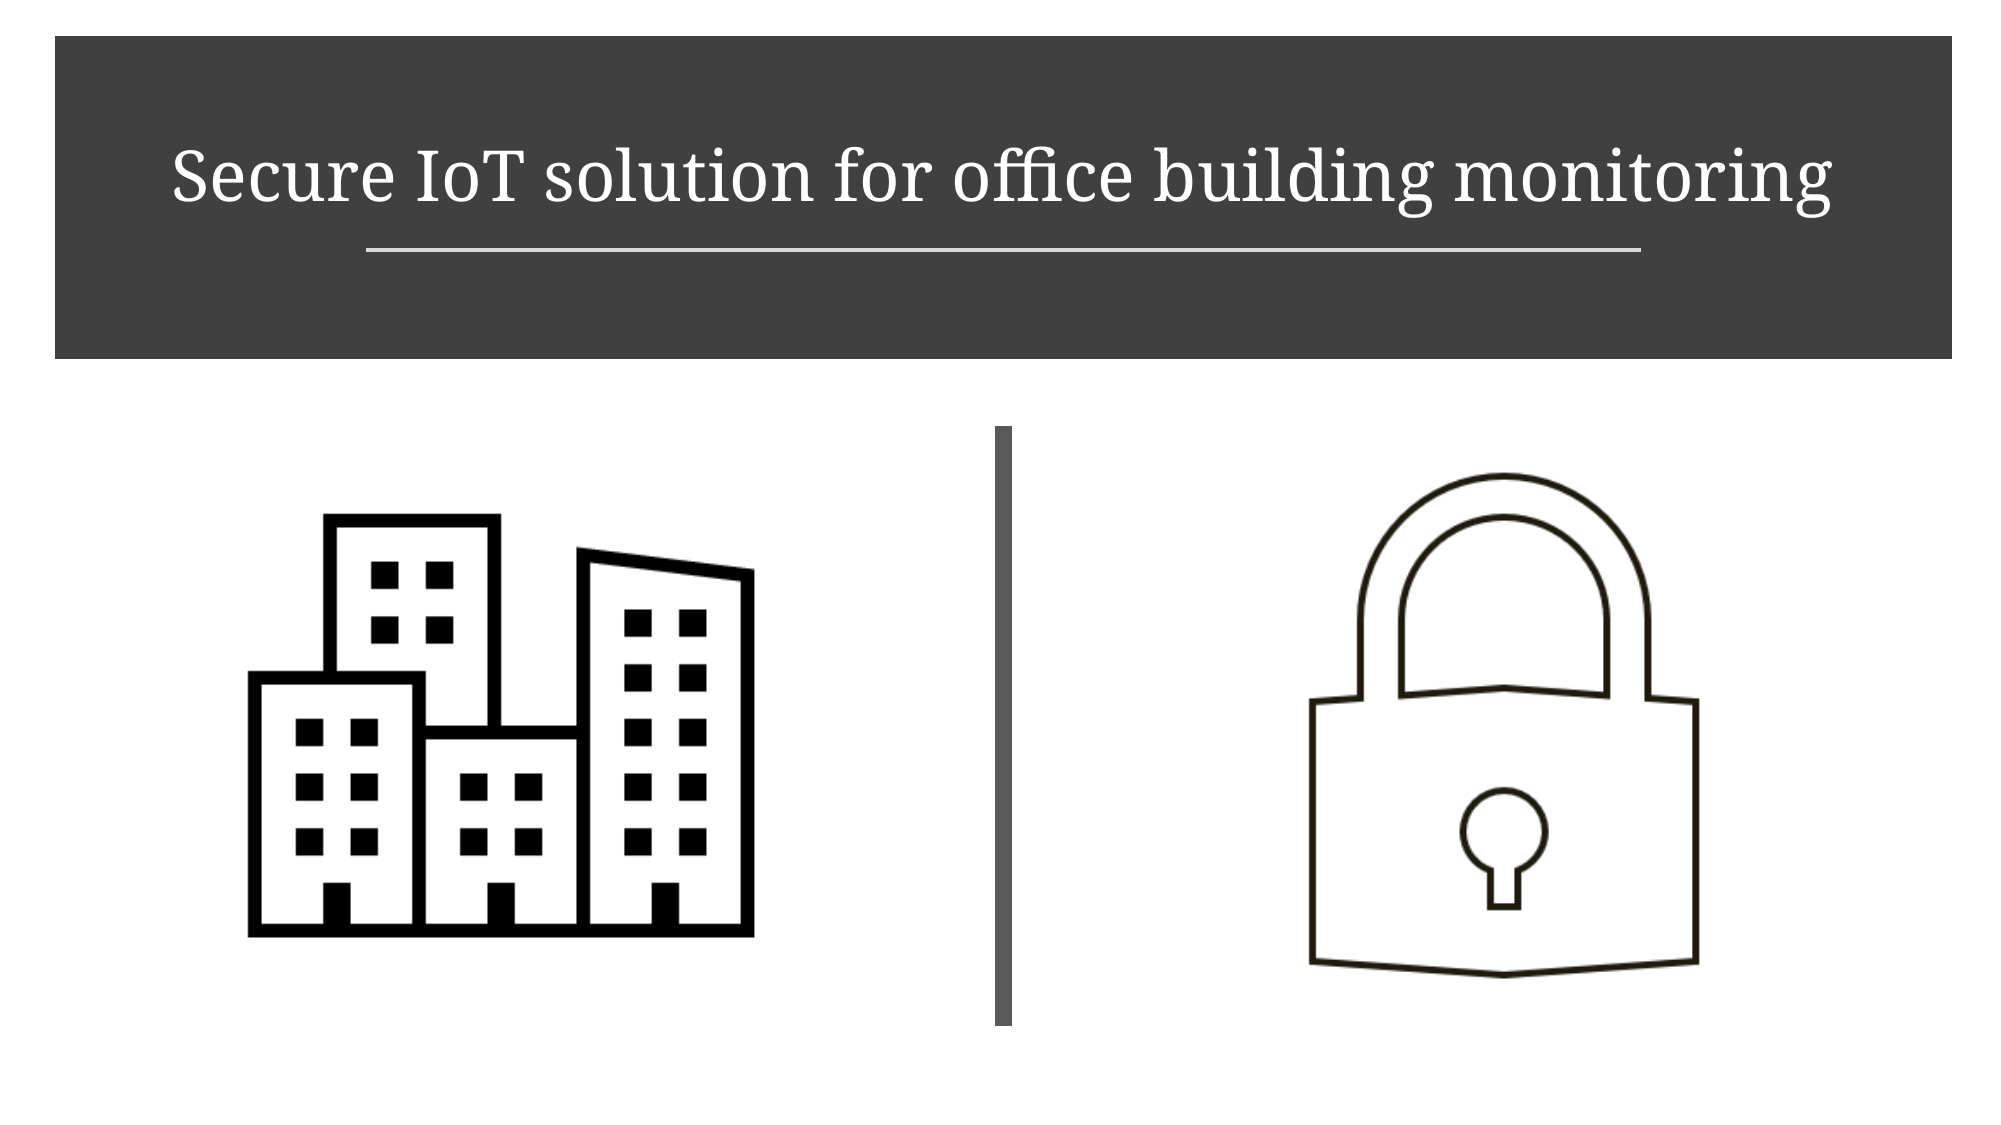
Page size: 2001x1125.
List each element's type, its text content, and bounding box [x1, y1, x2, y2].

picture [173, 398, 830, 1054]
picture [1176, 398, 1833, 1054]
title Secure IoT solution for office building monitoring [89, 71, 1917, 224]
text_box [64, 45, 1942, 350]
